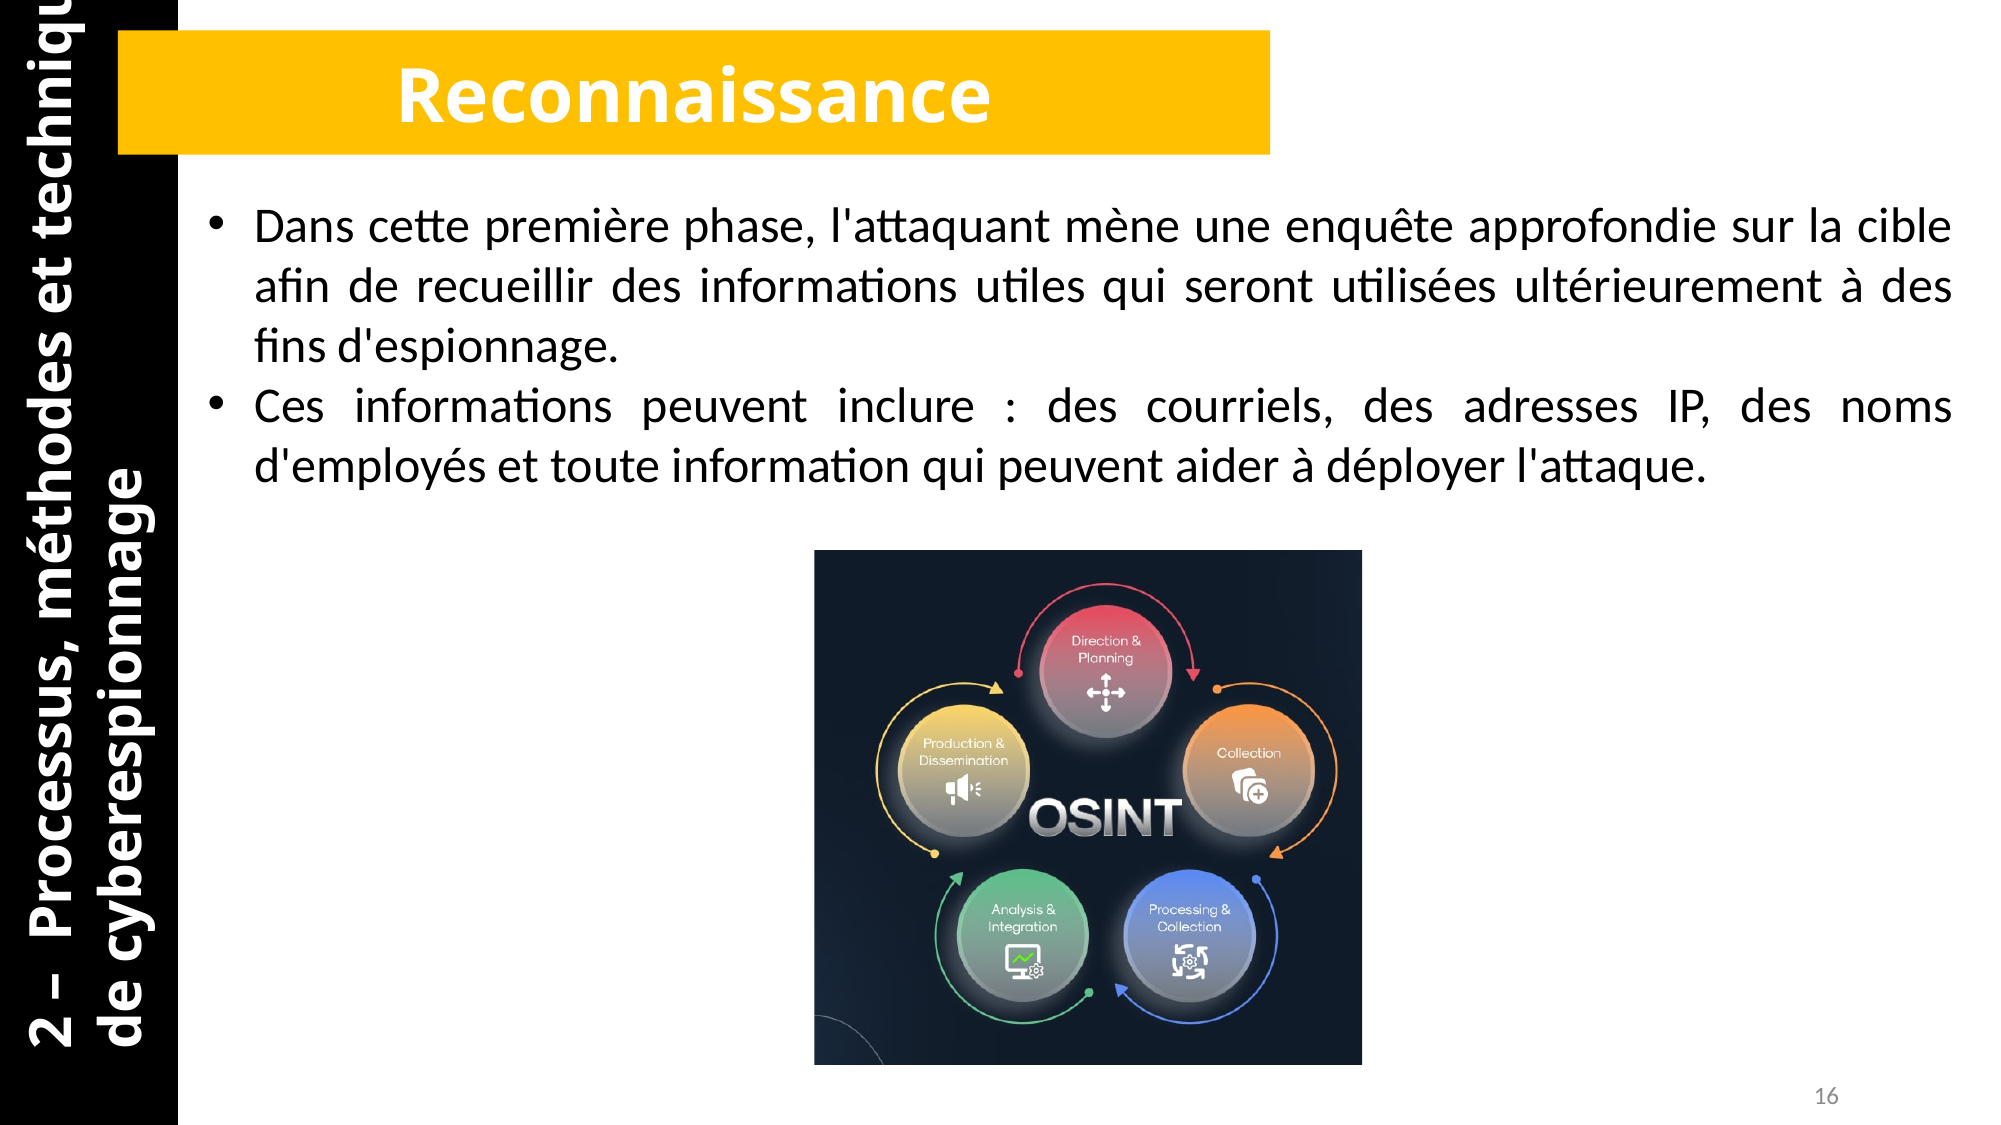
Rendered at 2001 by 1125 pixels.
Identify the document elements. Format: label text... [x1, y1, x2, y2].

text_box Reconnaissance [230, 29, 1271, 156]
slide_number 16 [1404, 1064, 1855, 1125]
text_box 2 – Processus, méthodes et techniques de cyberespionnage [5, 0, 230, 1065]
picture [814, 550, 1363, 1065]
text_box Dans cette première phase, l'attaquant mène une enquête approfondie sur la cible afin de recueillir des informations utiles qui seront utilisées ultérieurement à des fins d'espionnage. Ces informations peuvent inclure : des courriels, des adresses IP, des noms d'employés et toute information qui peuvent aider à déployer l'attaque. [230, 185, 1969, 500]
text_box [0, 0, 179, 1125]
